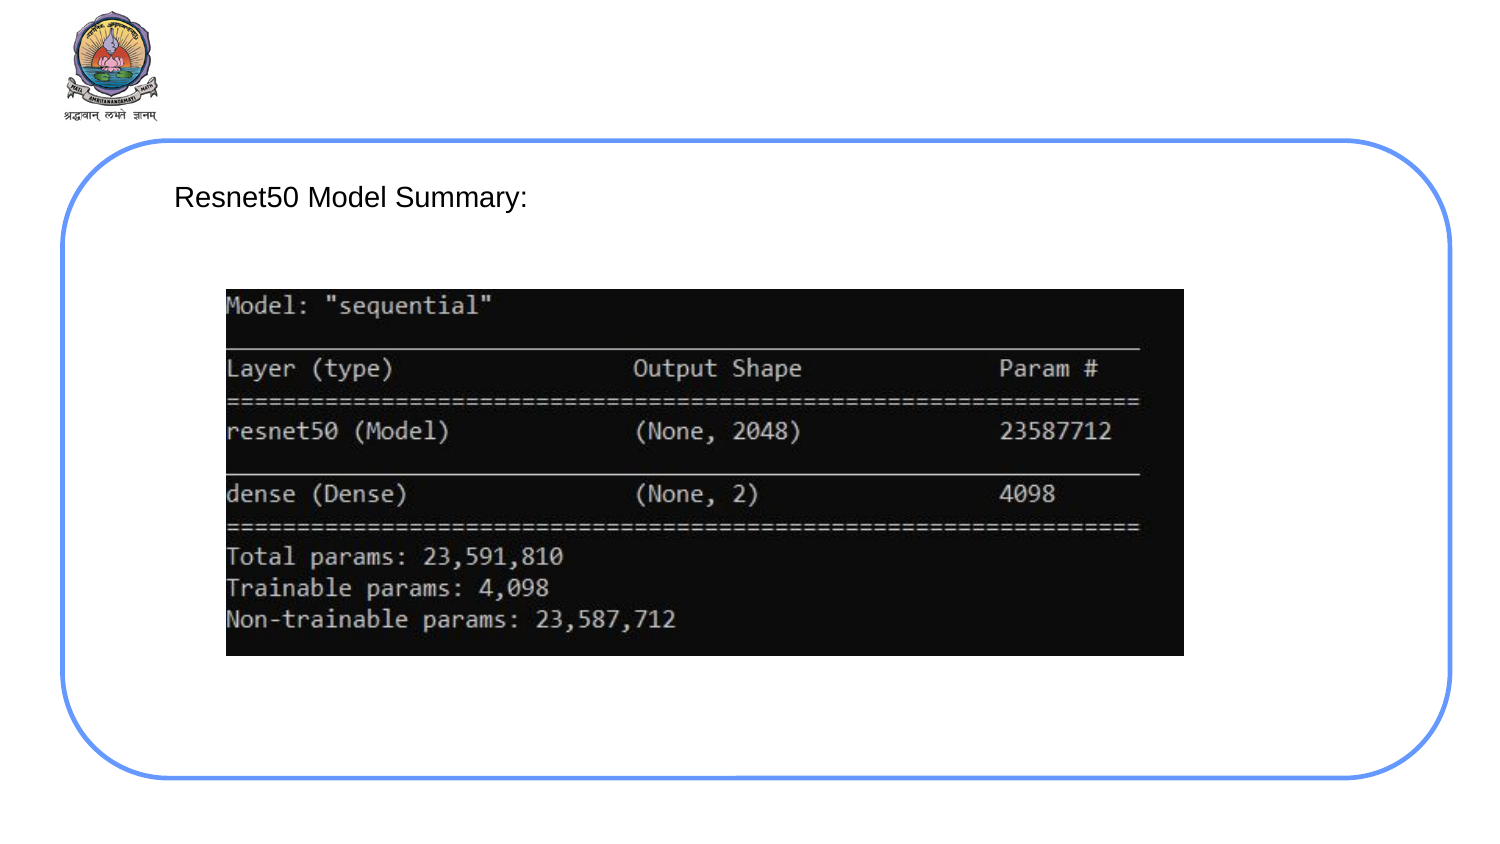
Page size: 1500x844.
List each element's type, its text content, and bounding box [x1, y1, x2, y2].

picture [225, 289, 1185, 656]
text_box Resnet50 Model Summary: [159, 163, 697, 229]
picture [62, 9, 160, 122]
